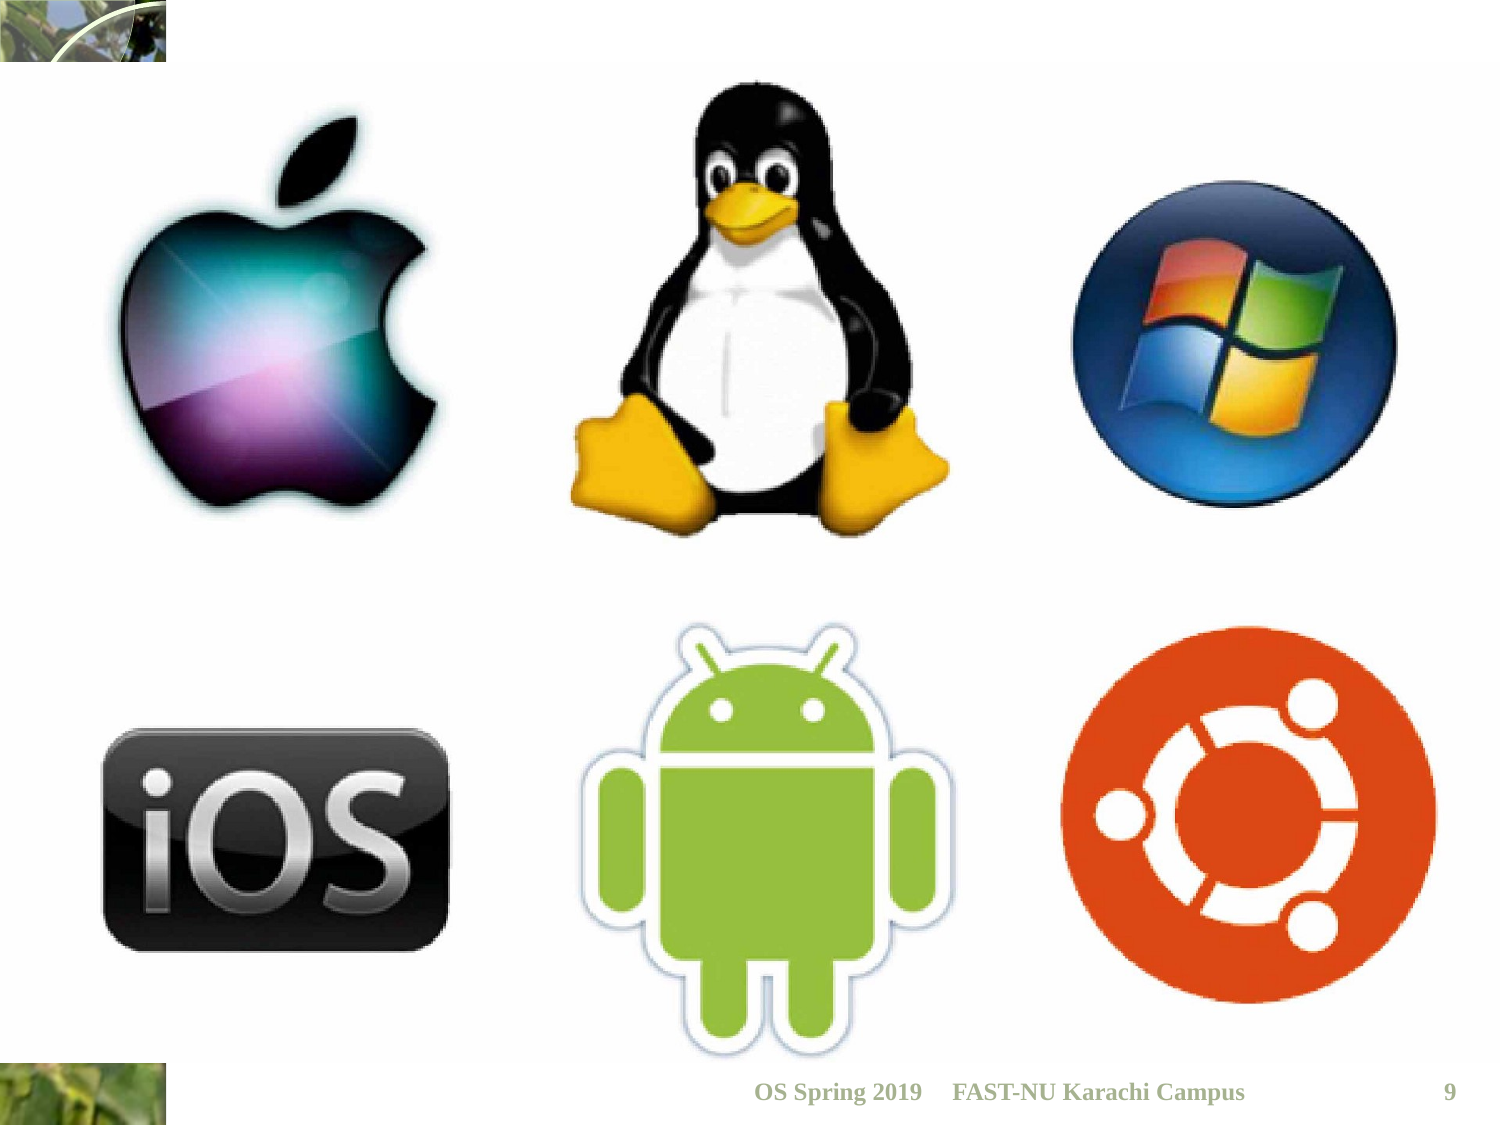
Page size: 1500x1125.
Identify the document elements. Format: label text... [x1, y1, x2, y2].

picture [136, 0, 159, 4]
slide_number OS Spring 2019 [587, 1073, 937, 1113]
picture [0, 13, 1500, 1125]
footer FAST-NU Karachi Campus [937, 1073, 1413, 1113]
slide_number 9 [1413, 1073, 1488, 1113]
